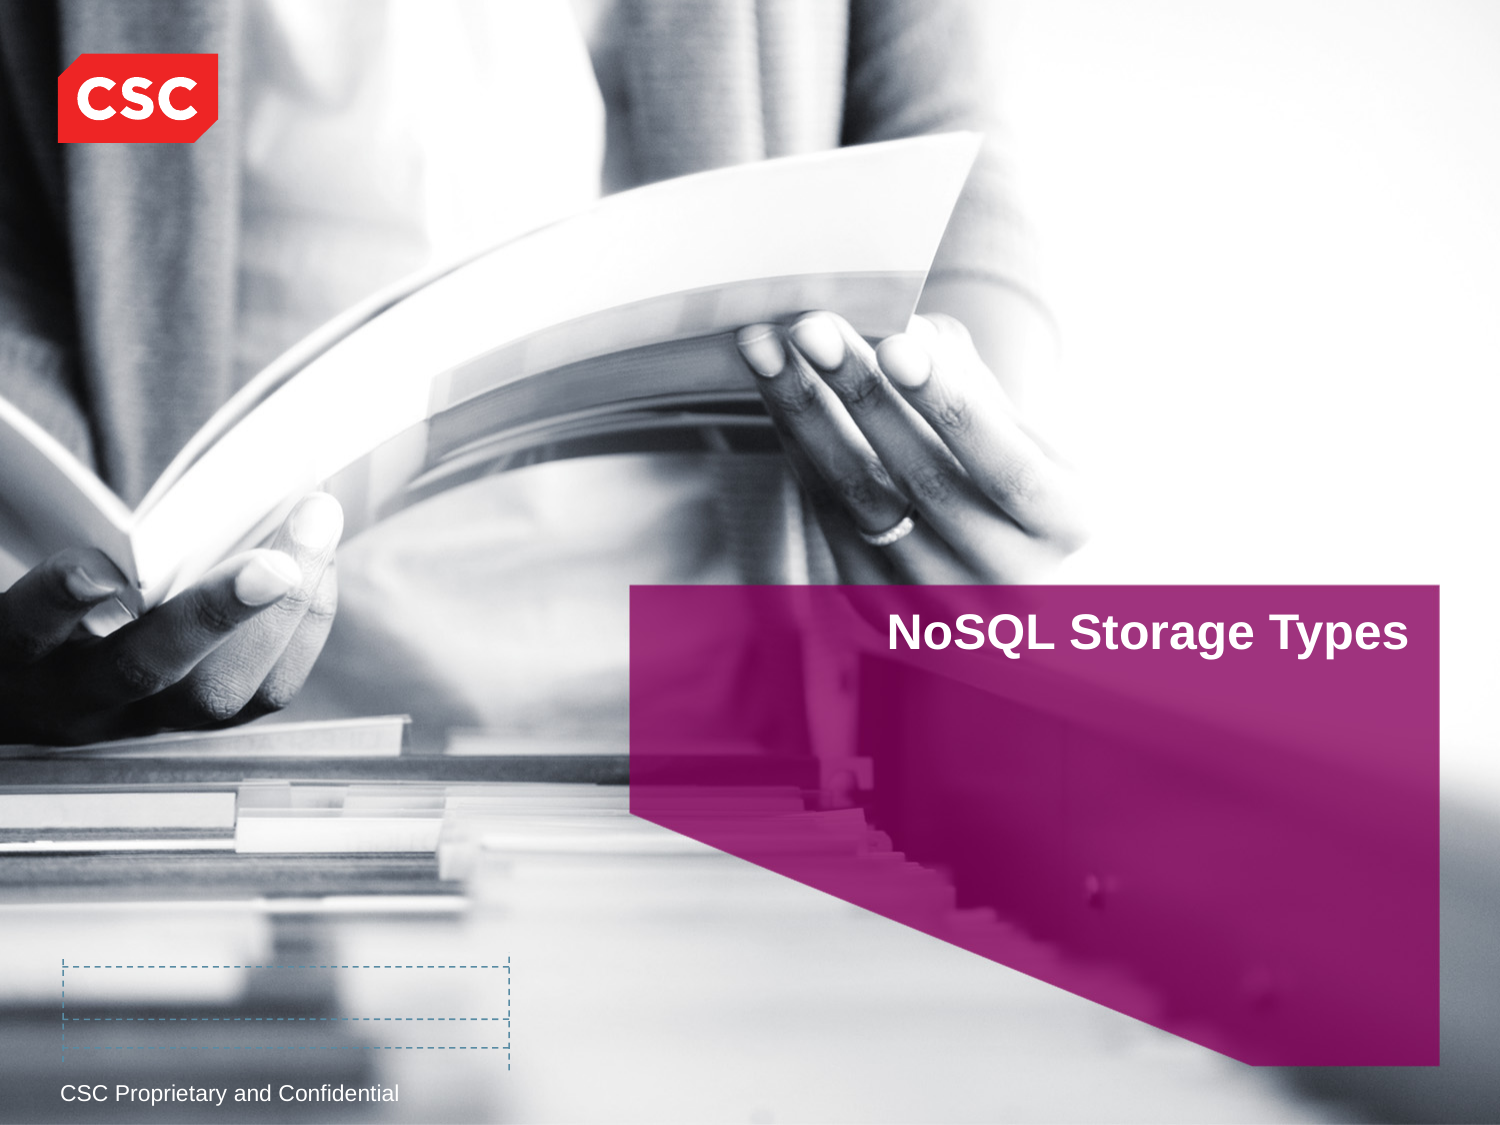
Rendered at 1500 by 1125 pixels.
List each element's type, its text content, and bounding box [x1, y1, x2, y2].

title NoSQL Storage Types [658, 606, 1410, 726]
picture [0, 0, 1500, 1125]
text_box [59, 951, 510, 1071]
